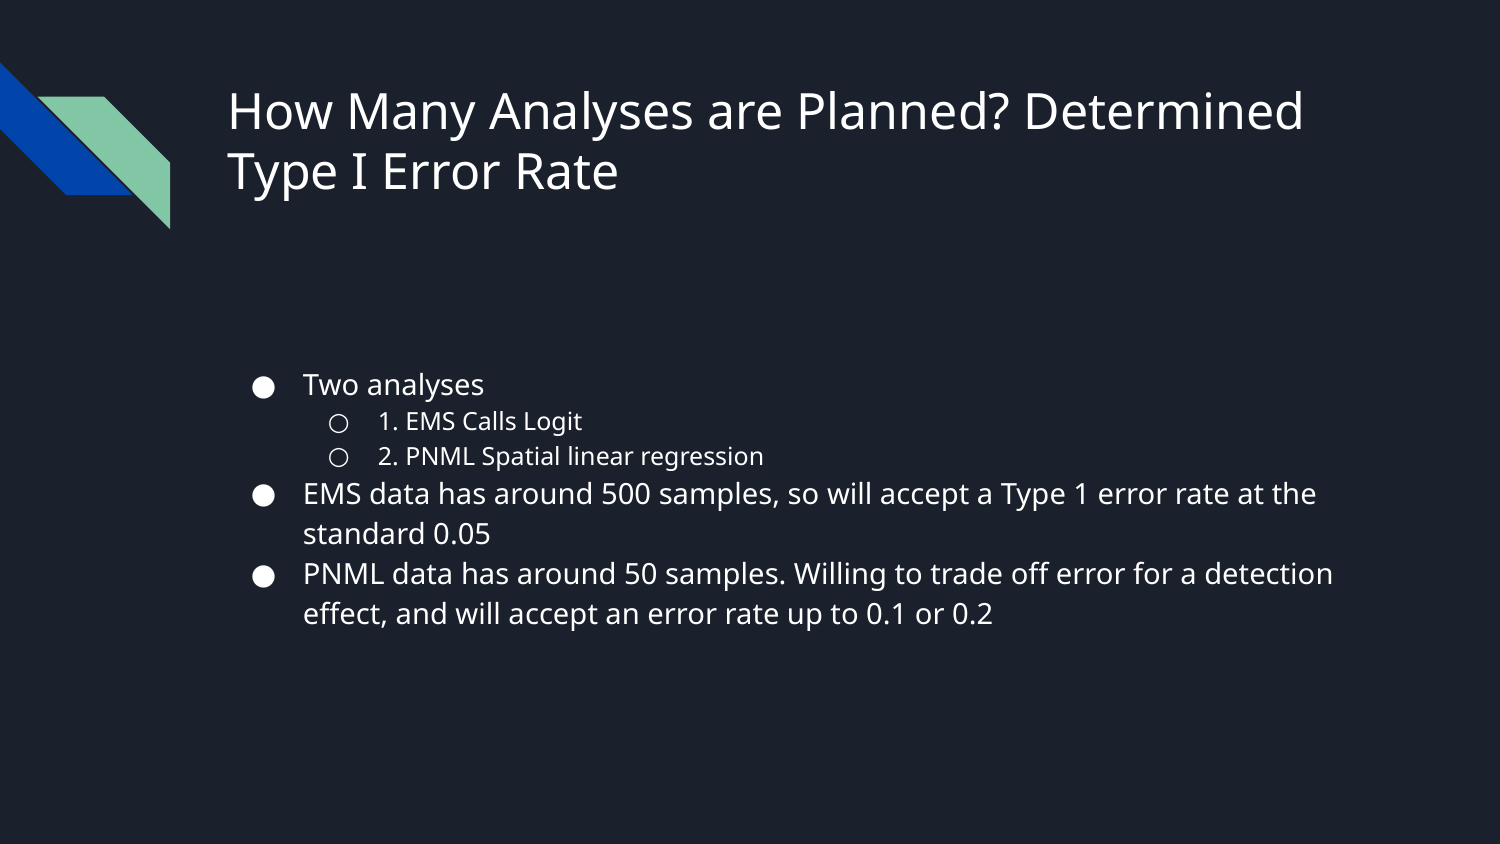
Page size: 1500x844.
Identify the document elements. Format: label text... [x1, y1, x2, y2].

list Two analyses 1. EMS Calls Logit 2. PNML Spatial linear regression EMS data has around 500 samples, so will accept a Type 1 error rate at the standard 0.05 PNML data has around 50 samples. Willing to trade off error for a detection effect, and will accept an error rate up to 0.1 or 0.2 [212, 257, 1368, 735]
title How Many Analyses are Planned? Determined Type I Error Rate [212, 64, 1368, 215]
